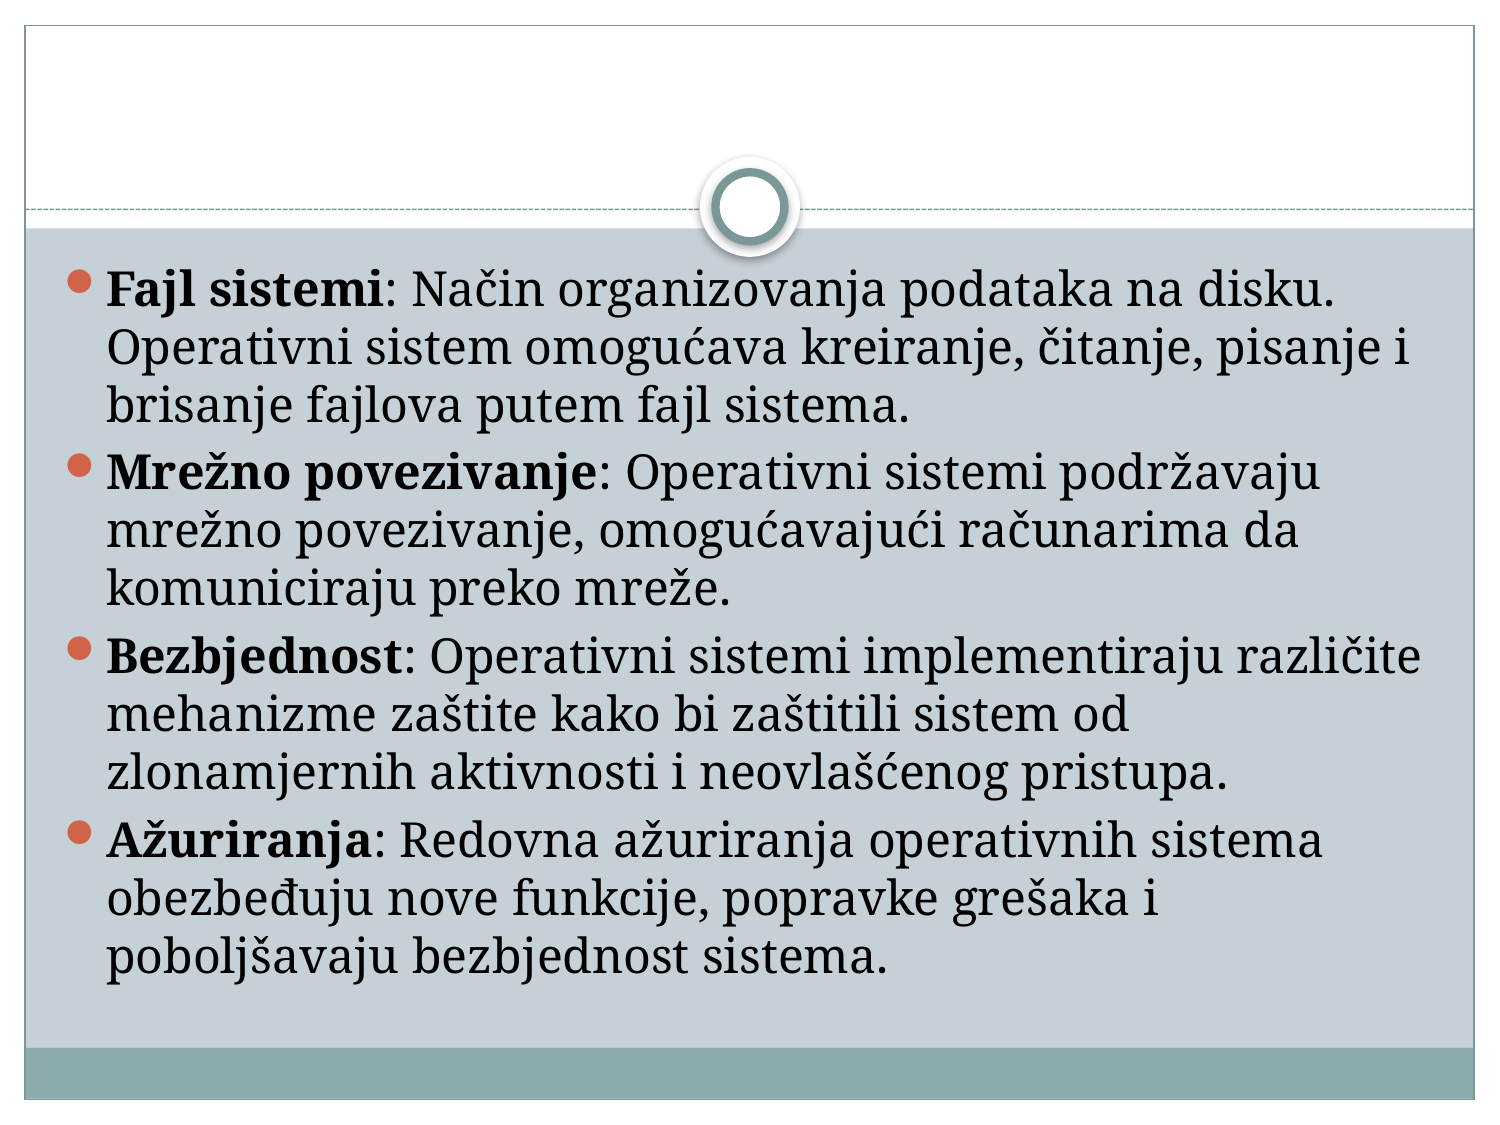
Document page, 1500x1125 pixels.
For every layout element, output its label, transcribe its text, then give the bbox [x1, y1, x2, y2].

list Fajl sistemi: Način organizovanja podataka na disku. Operativni sistem omogućava kreiranje, čitanje, pisanje i brisanje fajlova putem fajl sistema. Mrežno povezivanje: Operativni sistemi podržavaju mrežno povezivanje, omogućavajući računarima da komuniciraju preko mreže. Bezbjednost: Operativni sistemi implementiraju različite mehanizme zaštite kako bi zaštitili sistem od zlonamjernih aktivnosti i neovlašćenog pristupa. Ažuriranja: Redovna ažuriranja operativnih sistema obezbeđuju nove funkcije, popravke grešaka i poboljšavaju bezbjednost sistema. [49, 250, 1445, 1001]
